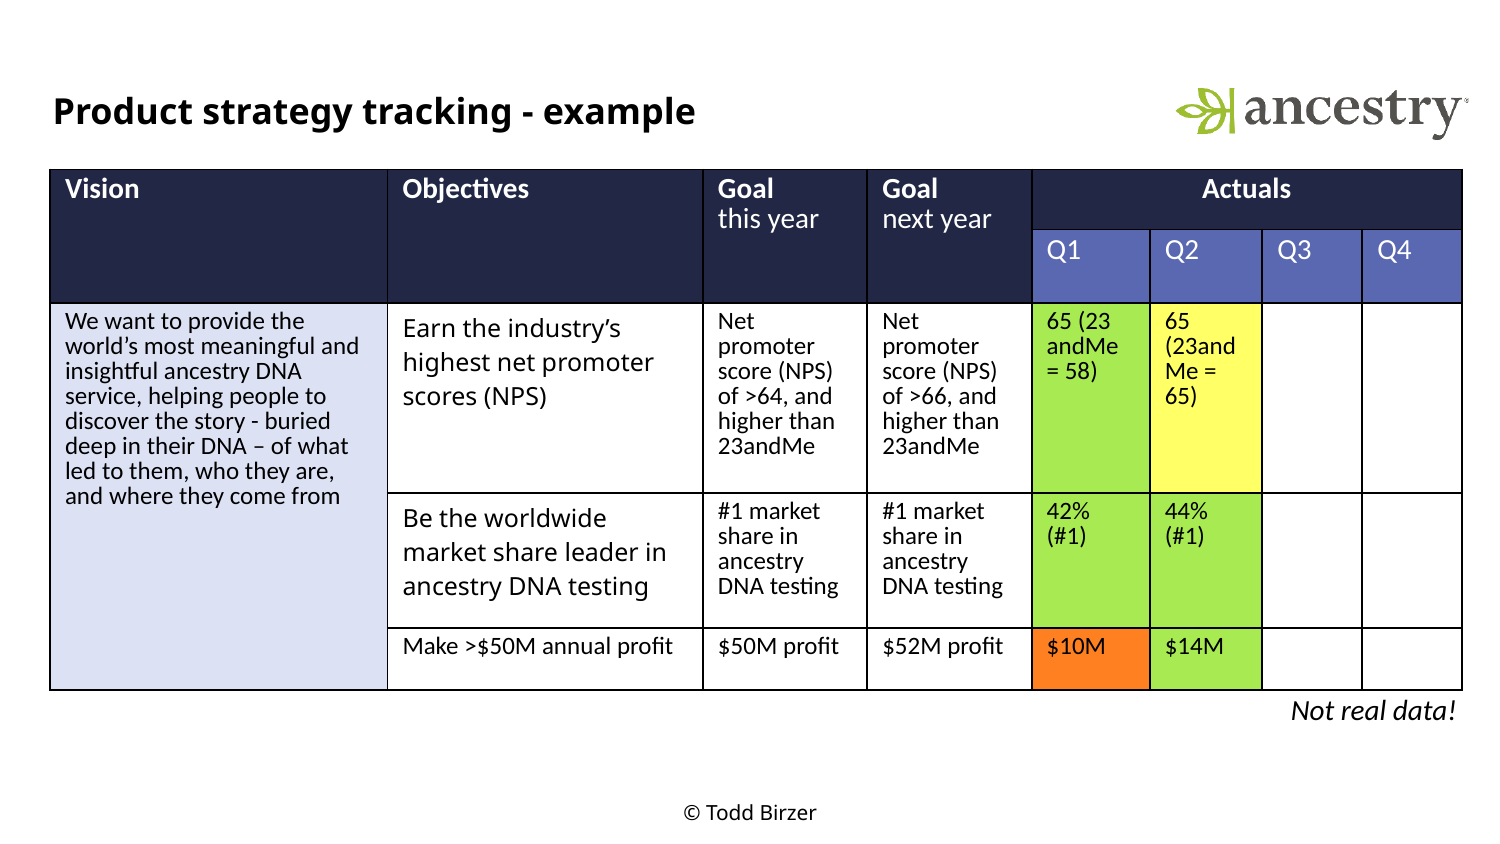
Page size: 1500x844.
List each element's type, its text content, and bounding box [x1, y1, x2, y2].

table_cell #1 market share in ancestry DNA testing [868, 494, 1031, 627]
table_cell [1263, 494, 1361, 627]
table_header Goal this year [704, 170, 866, 302]
table_cell Earn the industry’s highest net promoter scores (NPS) [388, 304, 702, 492]
table_cell $50M profit [704, 629, 866, 689]
table_cell $10M [1033, 629, 1149, 689]
table_cell [1363, 304, 1461, 492]
table_cell [1263, 629, 1361, 689]
table_cell $52M profit [868, 629, 1031, 689]
table_cell [1263, 304, 1361, 492]
text_box Not real data! [1276, 683, 1473, 734]
table_cell [1363, 494, 1461, 627]
table_cell Q1 [1033, 230, 1149, 302]
table_header Actuals [1033, 170, 1461, 229]
table_cell 44% (#1) [1151, 494, 1261, 627]
table_cell Be the worldwide market share leader in ancestry DNA testing [388, 494, 702, 627]
table_cell Q2 [1151, 230, 1261, 302]
table_cell Q3 [1263, 230, 1361, 302]
title Product strategy tracking - example [37, 71, 713, 140]
table_cell $14M [1151, 629, 1261, 689]
picture [1175, 84, 1469, 141]
table_cell 65 (23andMe = 65) [1151, 304, 1261, 492]
table_header Vision [51, 170, 387, 302]
table_cell Make >$50M annual profit [388, 629, 702, 689]
table_cell We want to provide the world’s most meaningful and insightful ancestry DNA service, helping people to discover the story - buried deep in their DNA – of what led to them, who they are, and where they come from [51, 304, 387, 689]
table_cell #1 market share in ancestry DNA testing [704, 494, 866, 627]
table_cell Net promoter score (NPS) of >66, and higher than 23andMe [868, 304, 1031, 492]
table_cell [1363, 629, 1461, 683]
table_cell 65 (23 andMe = 58) [1033, 304, 1149, 492]
table_cell Net promoter score (NPS) of >64, and higher than 23andMe [704, 304, 866, 492]
table_cell Q4 [1363, 230, 1461, 302]
table_header Goal next year [868, 170, 1031, 302]
table_cell 42% (#1) [1033, 494, 1149, 627]
table_header Objectives [388, 170, 702, 302]
